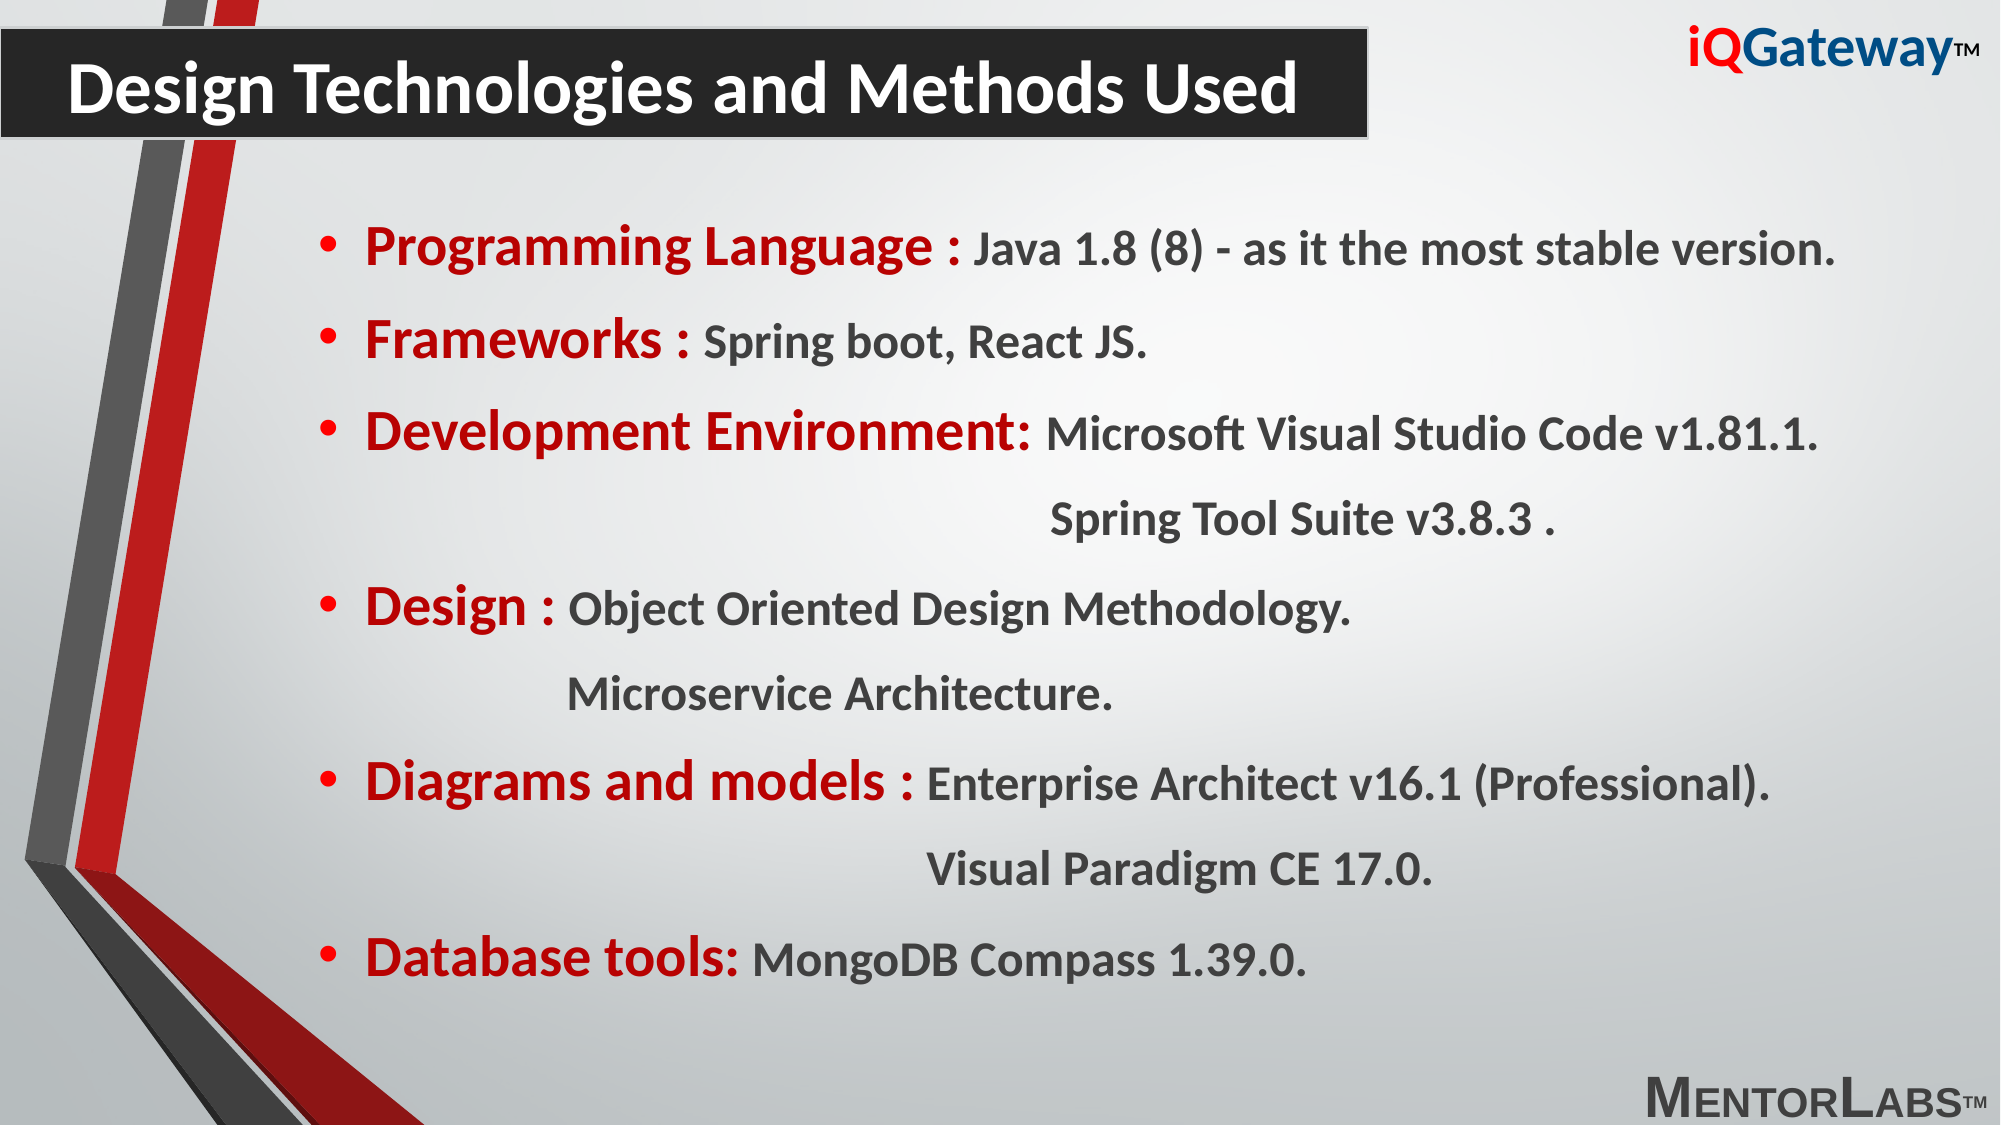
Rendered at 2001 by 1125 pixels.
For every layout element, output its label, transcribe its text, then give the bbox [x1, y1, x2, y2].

text_box Programming Language : Java 1.8 (8) - as it the most stable version. Frameworks : Spring boot, React JS. Development Environment: Microsoft Visual Studio Code v1.81.1. Spring Tool Suite v3.8.3 . Design : Object Oriented Design Methodology. Microservice Architecture. Diagrams and models : Enterprise Architect v16.1 (Professional). Visual Paradigm CE 17.0. Database tools: MongoDB Compass 1.39.0. [303, 208, 1932, 1066]
text_box Design Technologies and Methods Used [0, 26, 1369, 140]
text_box MENTORLABSTM [1630, 1051, 2000, 1125]
text_box iQGatewayTM [1672, 1, 2000, 86]
